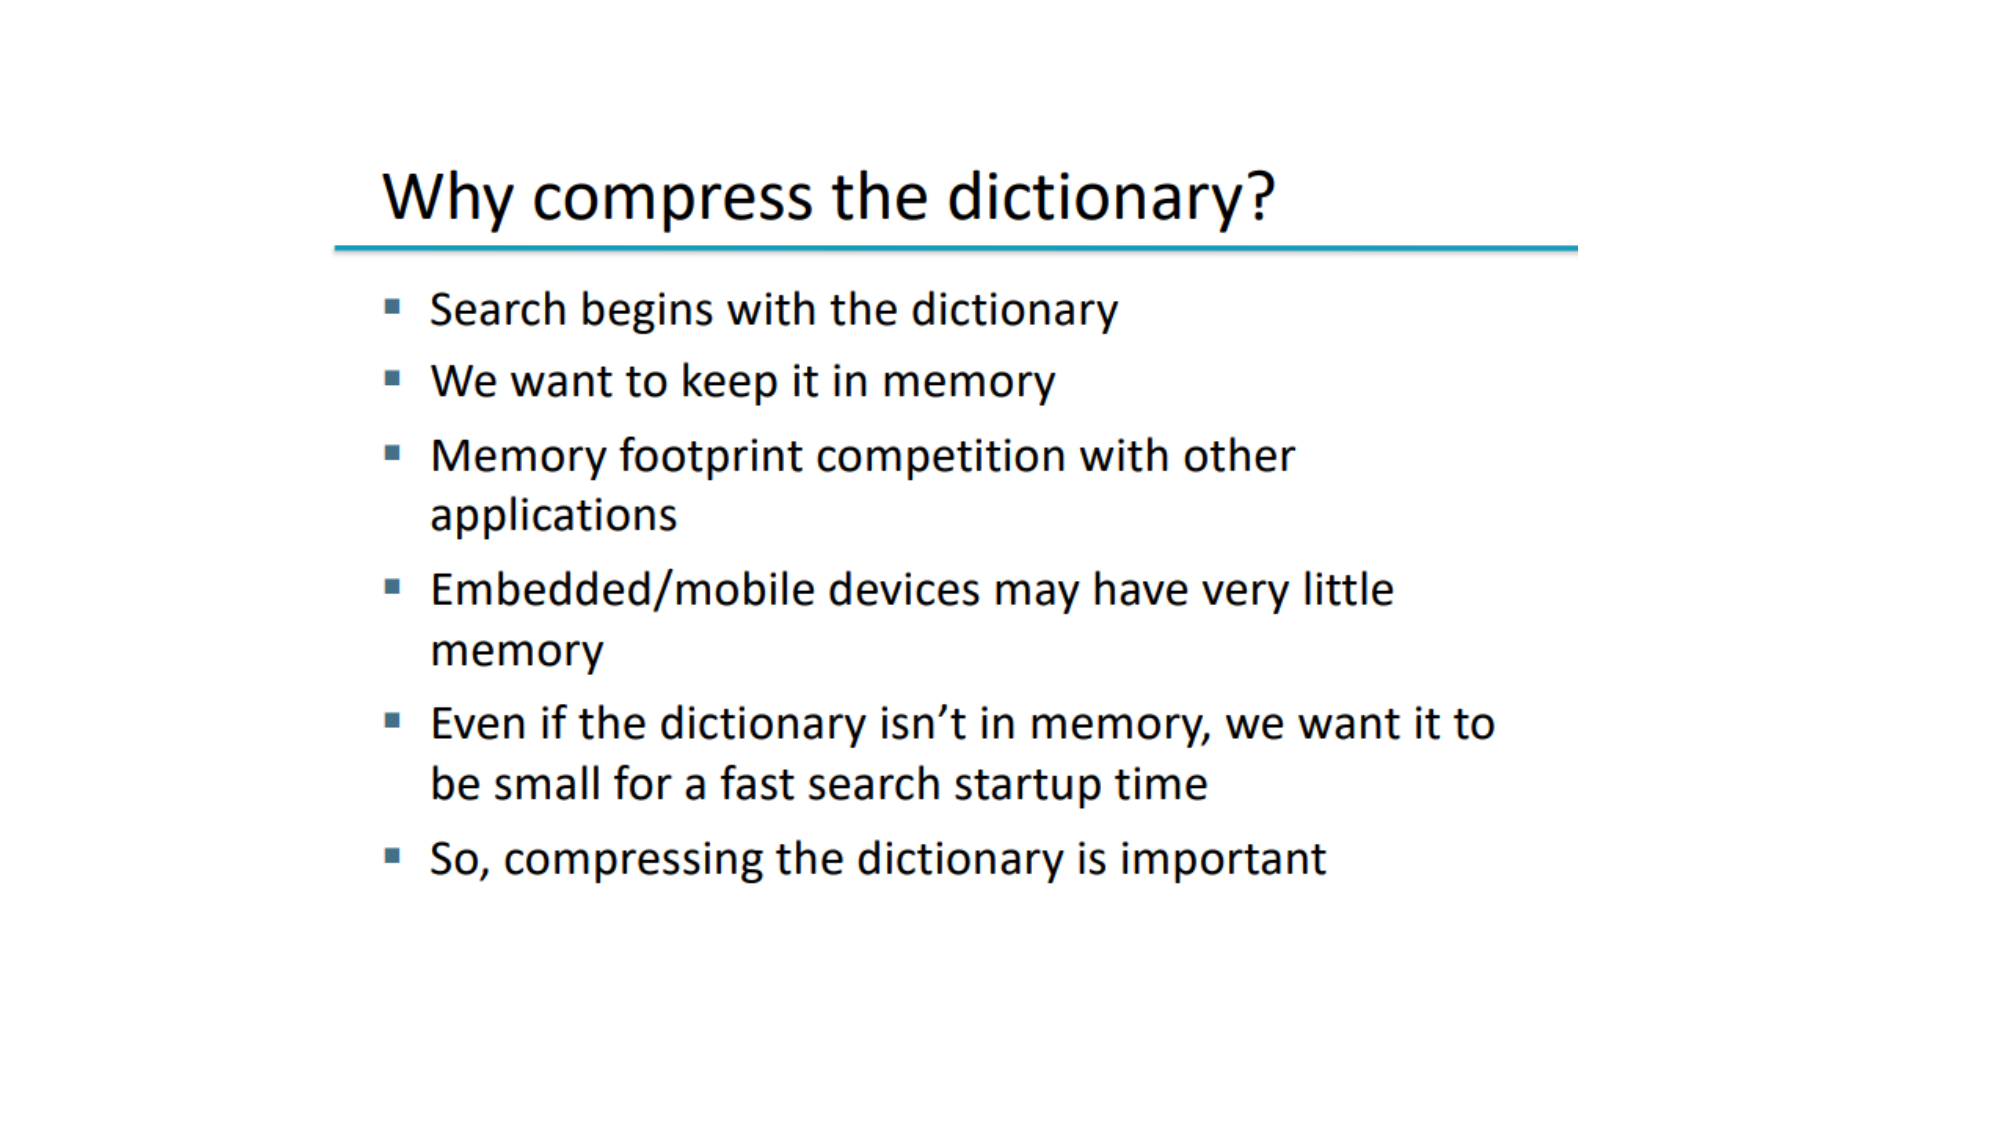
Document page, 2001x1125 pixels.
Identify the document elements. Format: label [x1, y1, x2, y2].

list [328, 146, 1578, 914]
